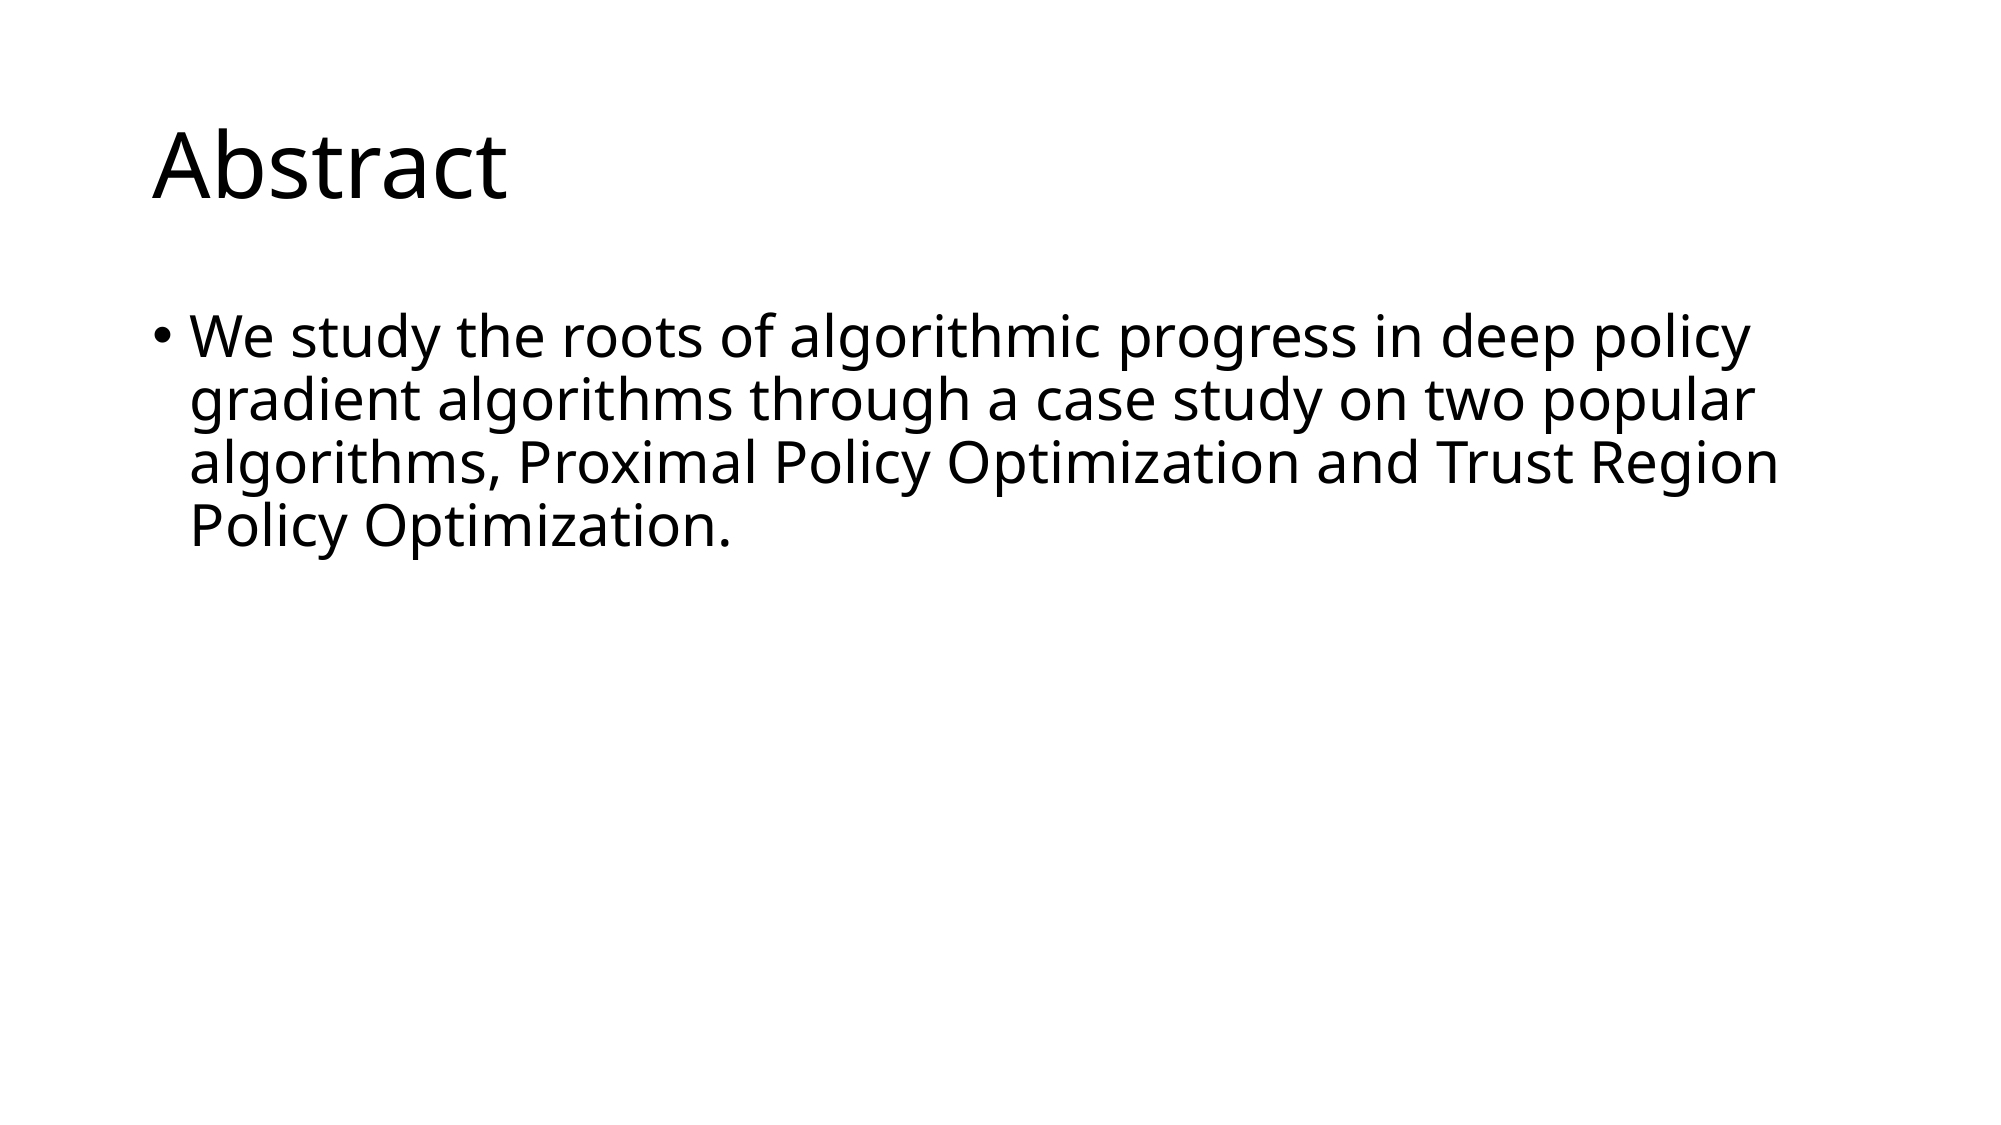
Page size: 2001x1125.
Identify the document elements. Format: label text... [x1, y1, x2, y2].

list We study the roots of algorithmic progress in deep policy gradient algorithms through a case study on two popular algorithms, Proximal Policy Optimization and Trust Region Policy Optimization. [137, 299, 1863, 1014]
title Abstract [137, 59, 1863, 278]
